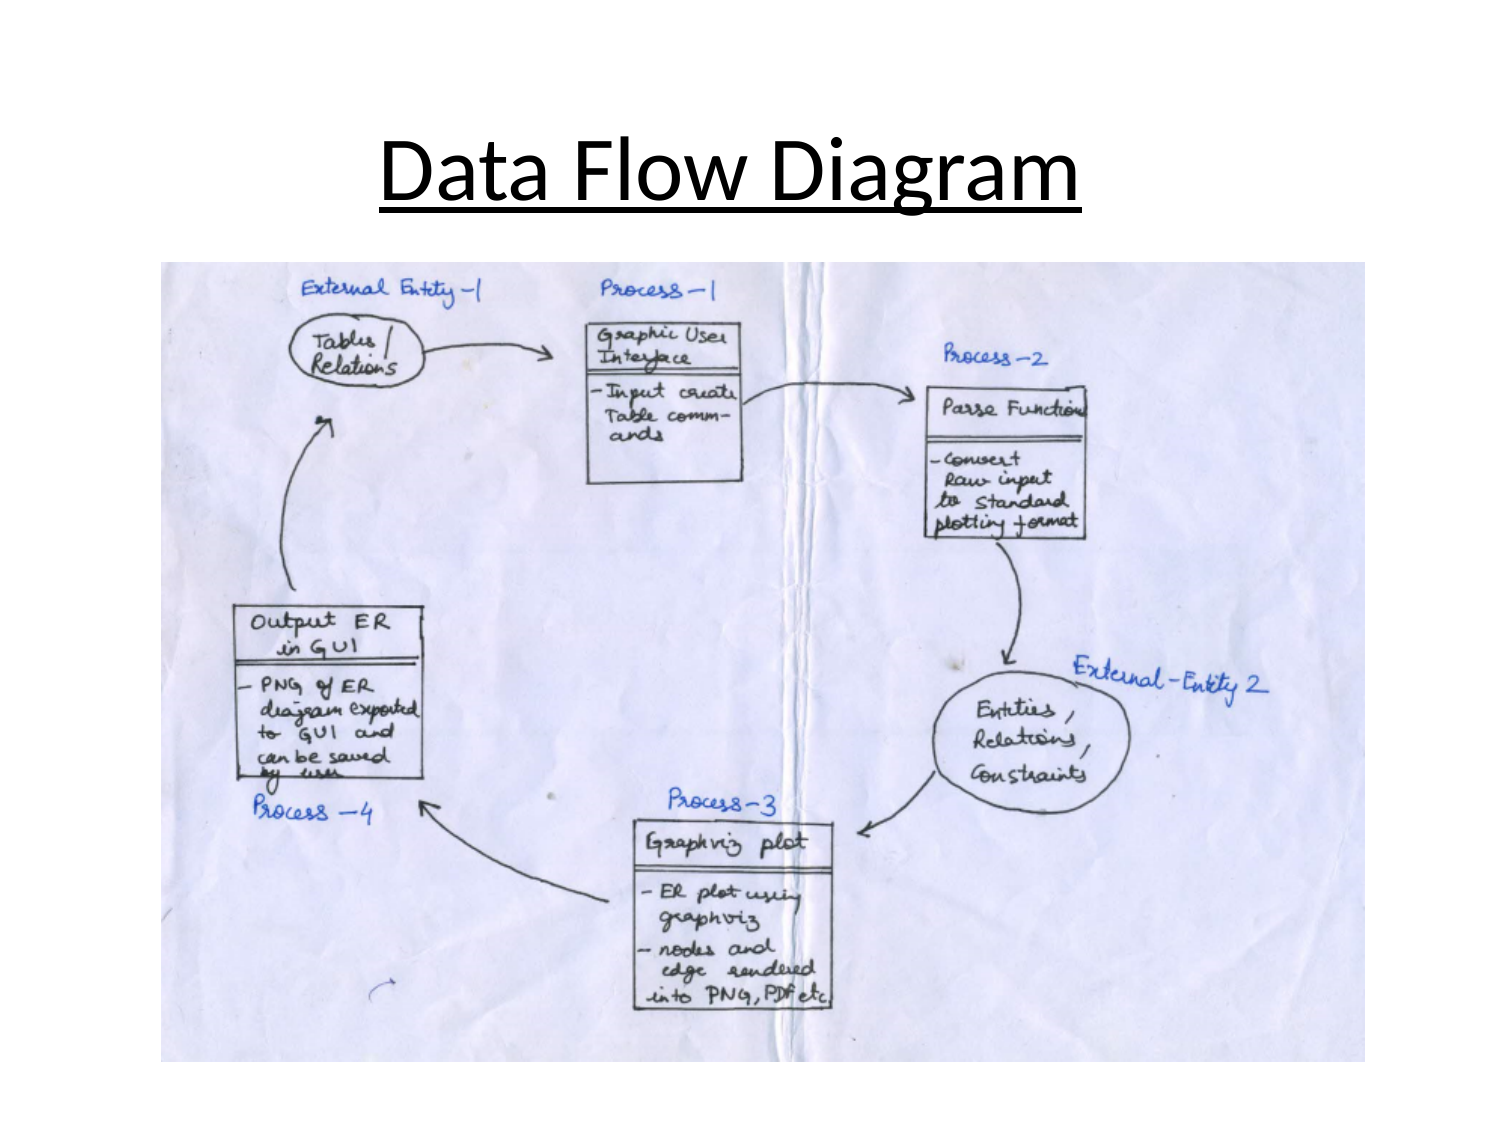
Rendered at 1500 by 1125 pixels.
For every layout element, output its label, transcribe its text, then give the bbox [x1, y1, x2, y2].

text_box [88, 42, 1447, 378]
picture [161, 262, 1365, 1063]
text_box Data Flow Diagram [364, 101, 1098, 227]
